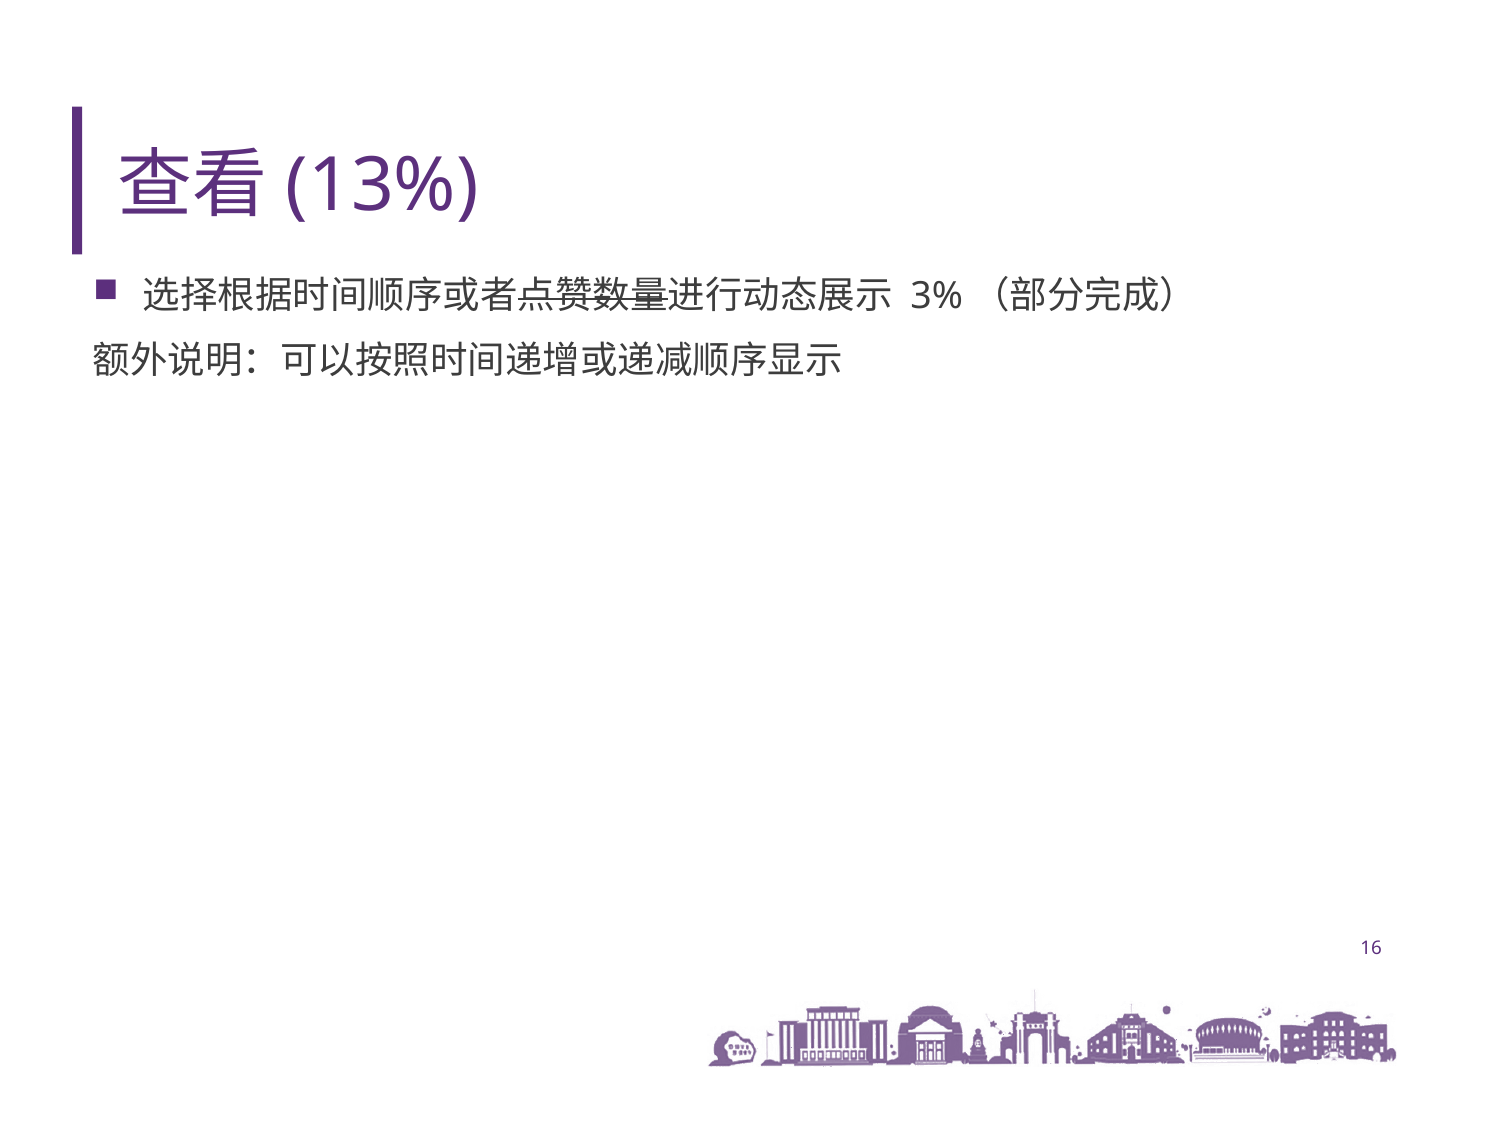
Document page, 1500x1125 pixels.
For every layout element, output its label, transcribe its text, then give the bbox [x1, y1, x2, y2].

title 查看(13%) [102, 97, 1398, 264]
slide_number 16 [1248, 918, 1397, 979]
list 选择根据时间顺序或者点赞数量进行动态展示 3%（部分完成） 额外说明：可以按照时间递增或递减顺序显示 [77, 263, 1477, 924]
